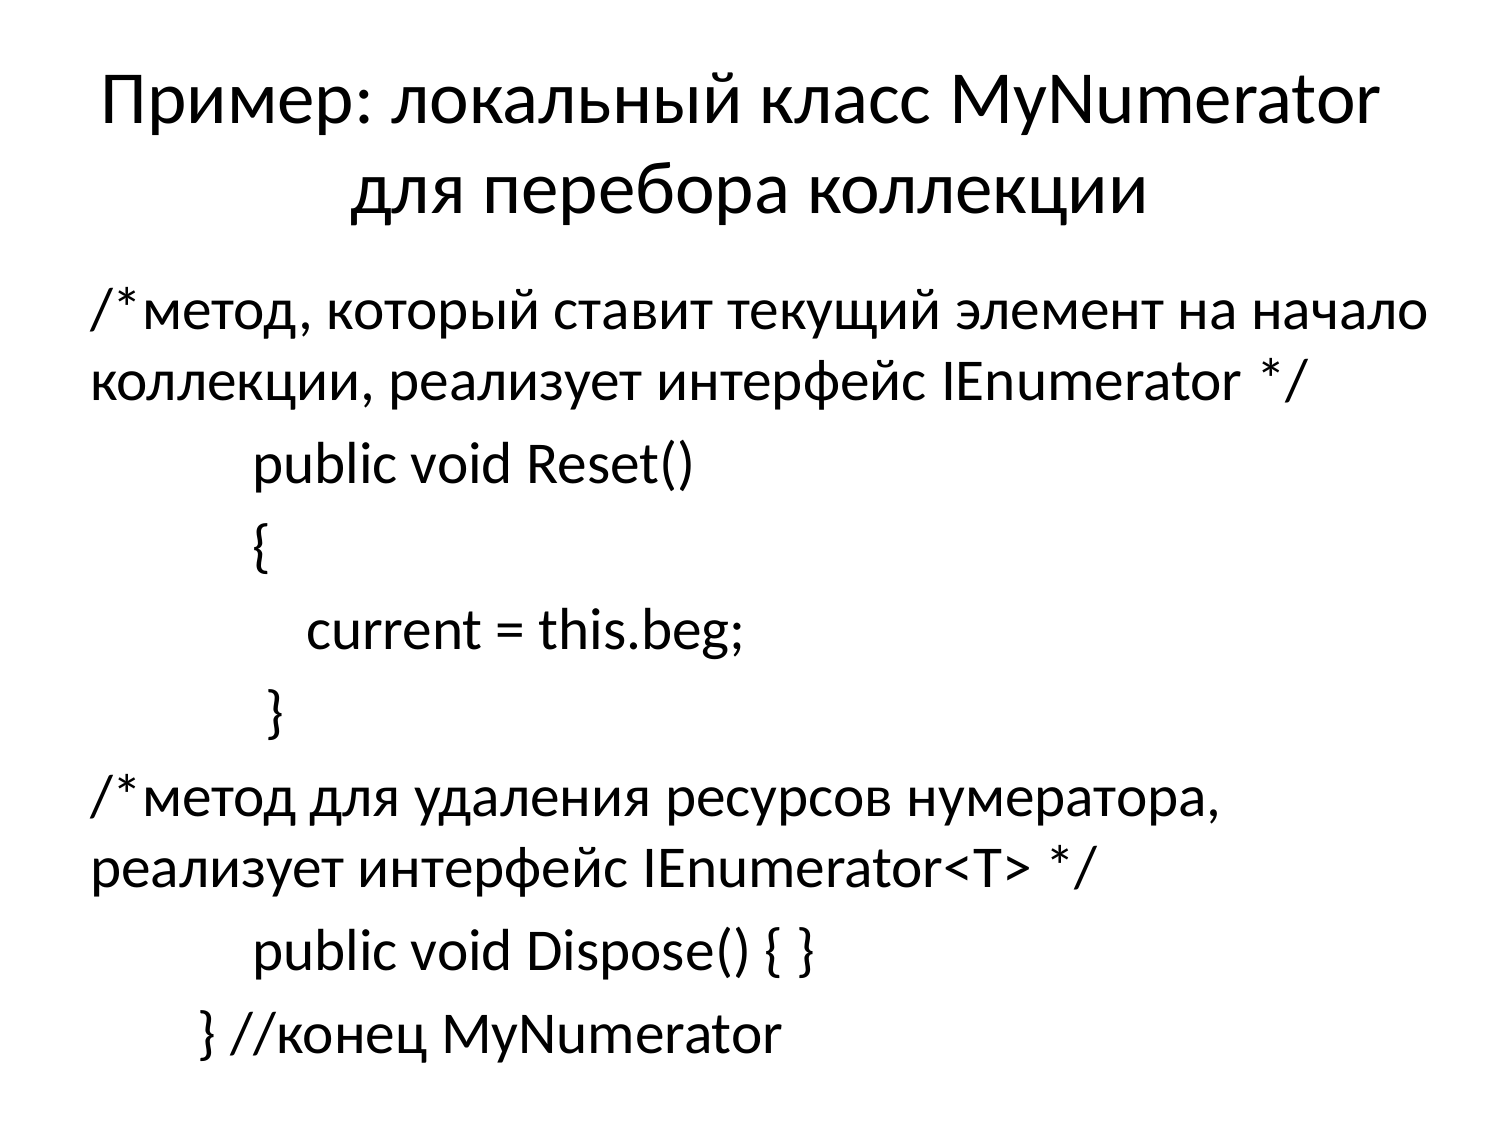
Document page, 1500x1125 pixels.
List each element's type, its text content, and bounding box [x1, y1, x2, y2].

list /*метод, который ставит текущий элемент на начало коллекции, реализует интерфейс IEnumerator */ public void Reset() { current = this.beg; } /*метод для удаления ресурсов нумератора, реализует интерфейс IEnumerator<T> */ public void Dispose() { } } //конец MyNumerator [75, 262, 1459, 1094]
title Пример: локальный класс MyNumerator для перебора коллекции [75, 45, 1425, 233]
